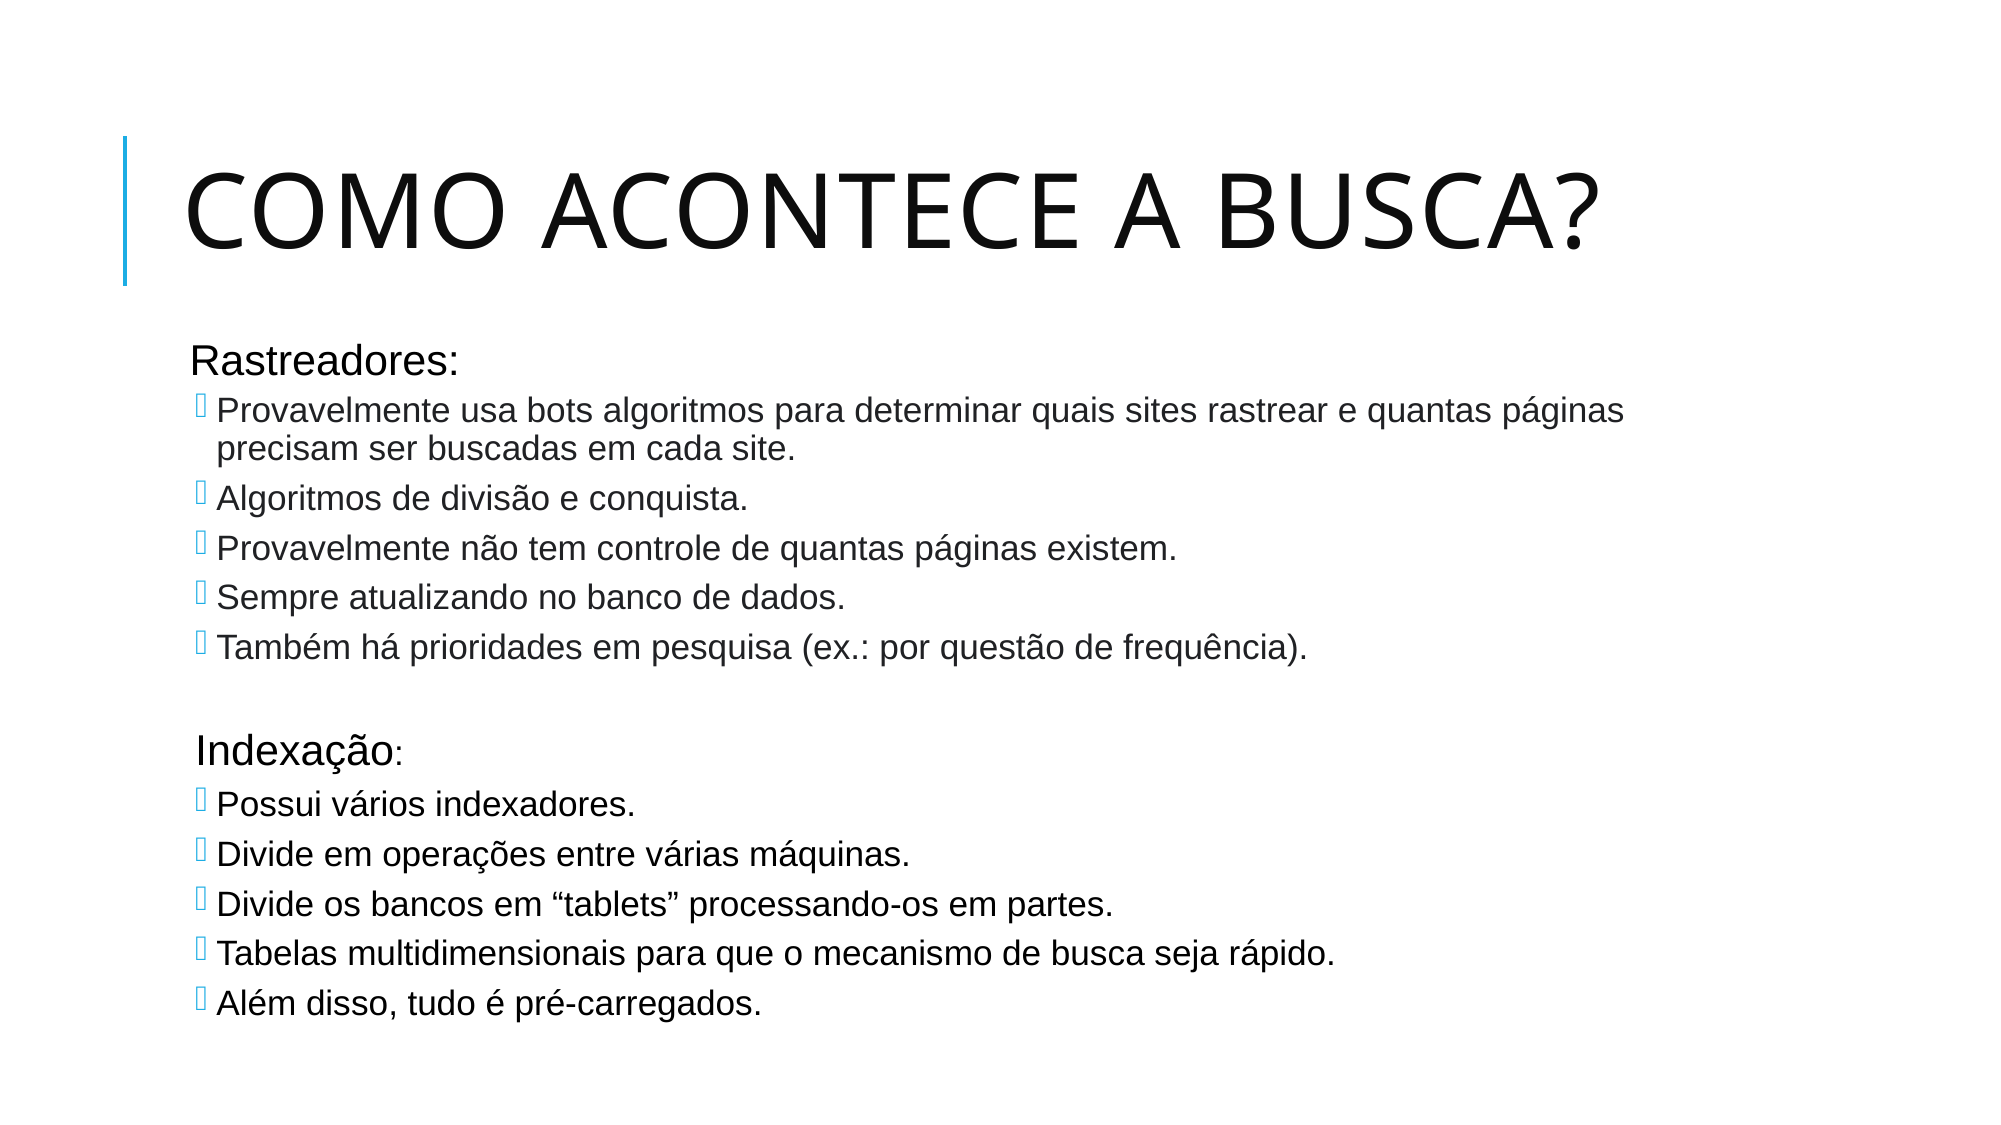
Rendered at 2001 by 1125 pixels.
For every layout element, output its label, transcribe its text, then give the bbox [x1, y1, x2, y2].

title Como acontece a busca? [168, 96, 1763, 330]
list Rastreadores: Provavelmente usa bots algoritmos para determinar quais sites rastrear e quantas páginas precisam ser buscadas em cada site. Algoritmos de divisão e conquista. Provavelmente não tem controle de quantas páginas existem. Sempre atualizando no banco de dados. Também há prioridades em pesquisa (ex.: por questão de frequência). Indexação: Possui vários indexadores. Divide em operações entre várias máquinas. Divide os bancos em “tablets” processando-os em partes. Tabelas multidimensionais para que o mecanismo de busca seja rápido. Além disso, tudo é pré-carregados. [168, 330, 1763, 1035]
